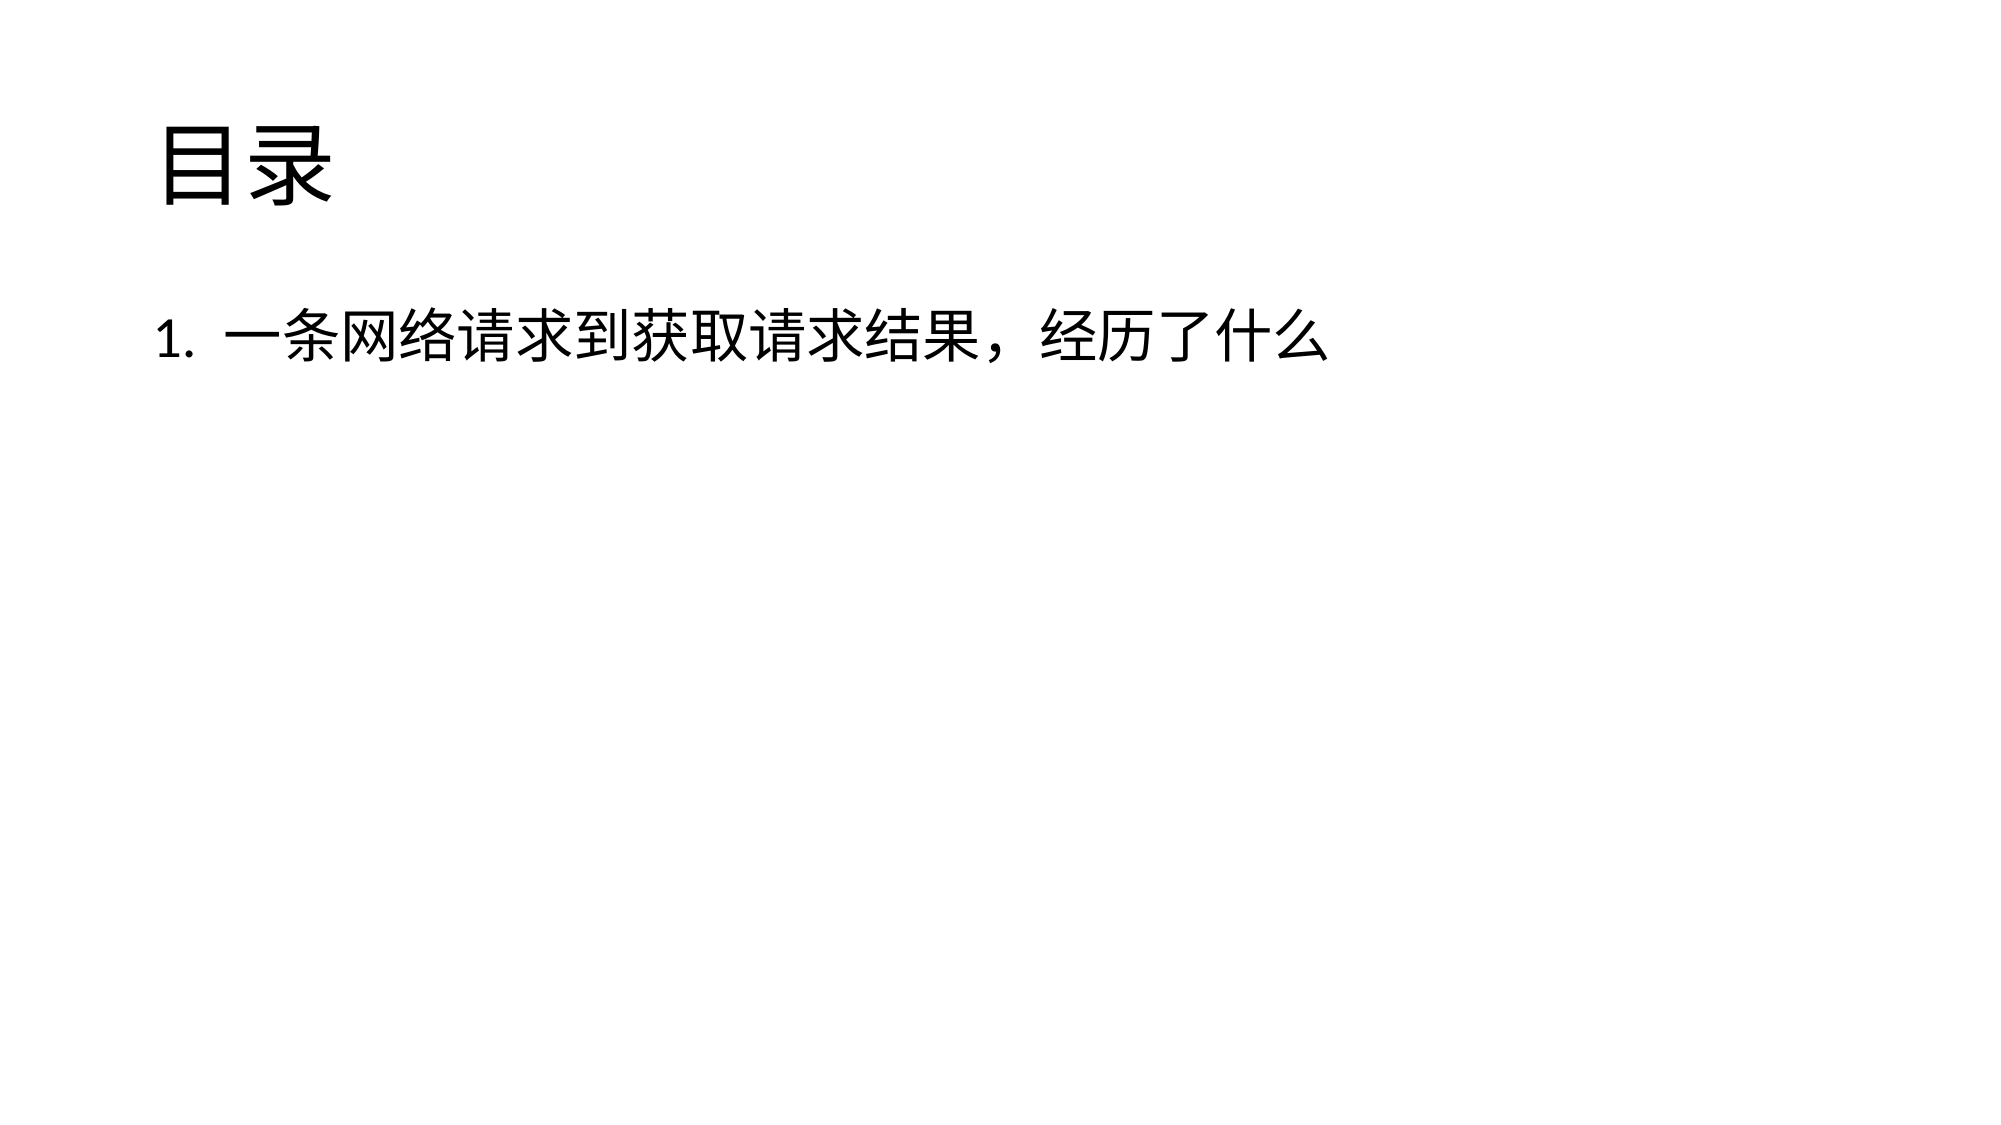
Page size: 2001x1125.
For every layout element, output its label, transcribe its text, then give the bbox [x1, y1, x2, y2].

title 目录 [137, 59, 1863, 278]
list 1. 一条网络请求到获取请求结果，经历了什么 [137, 299, 1863, 1014]
